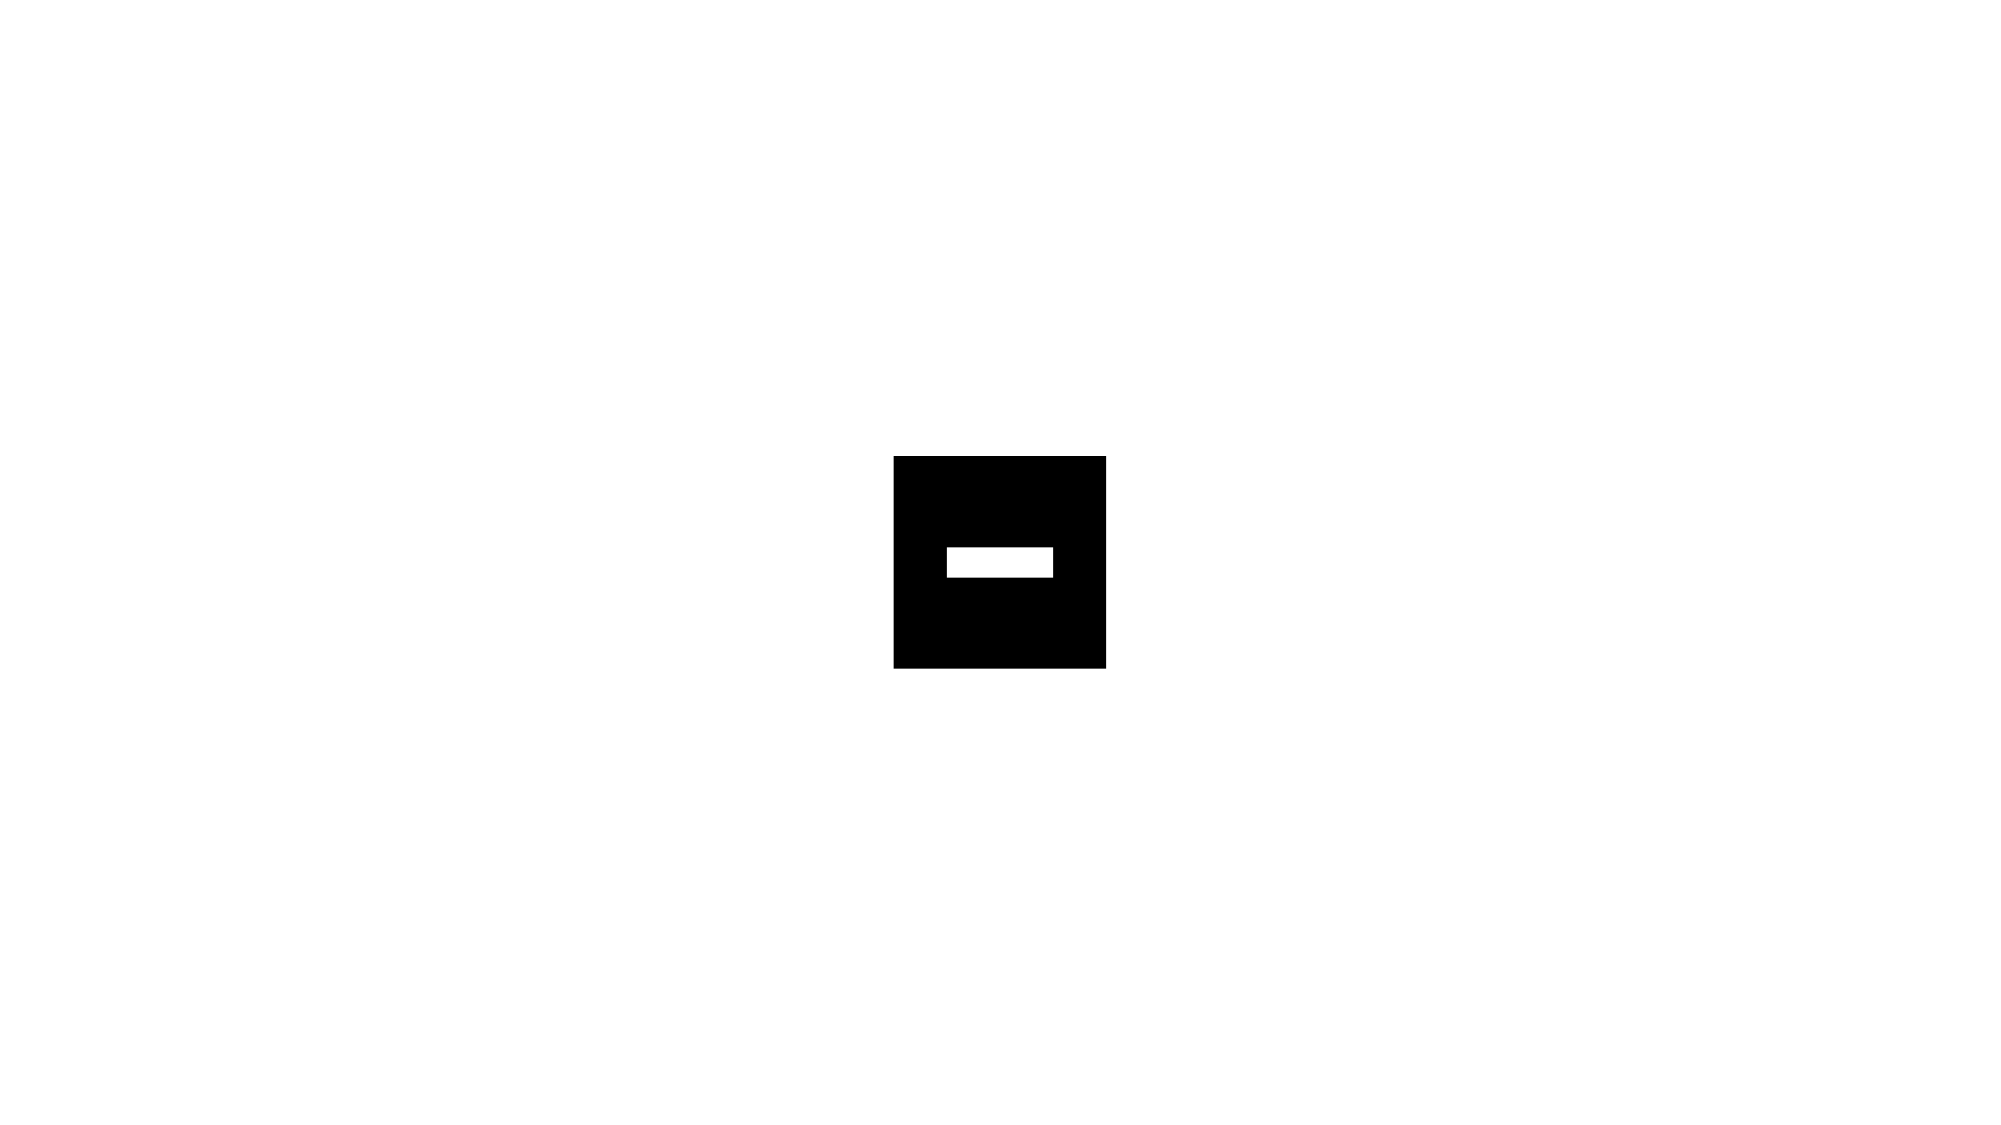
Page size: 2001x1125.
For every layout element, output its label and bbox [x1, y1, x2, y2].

text_box [893, 456, 1107, 669]
